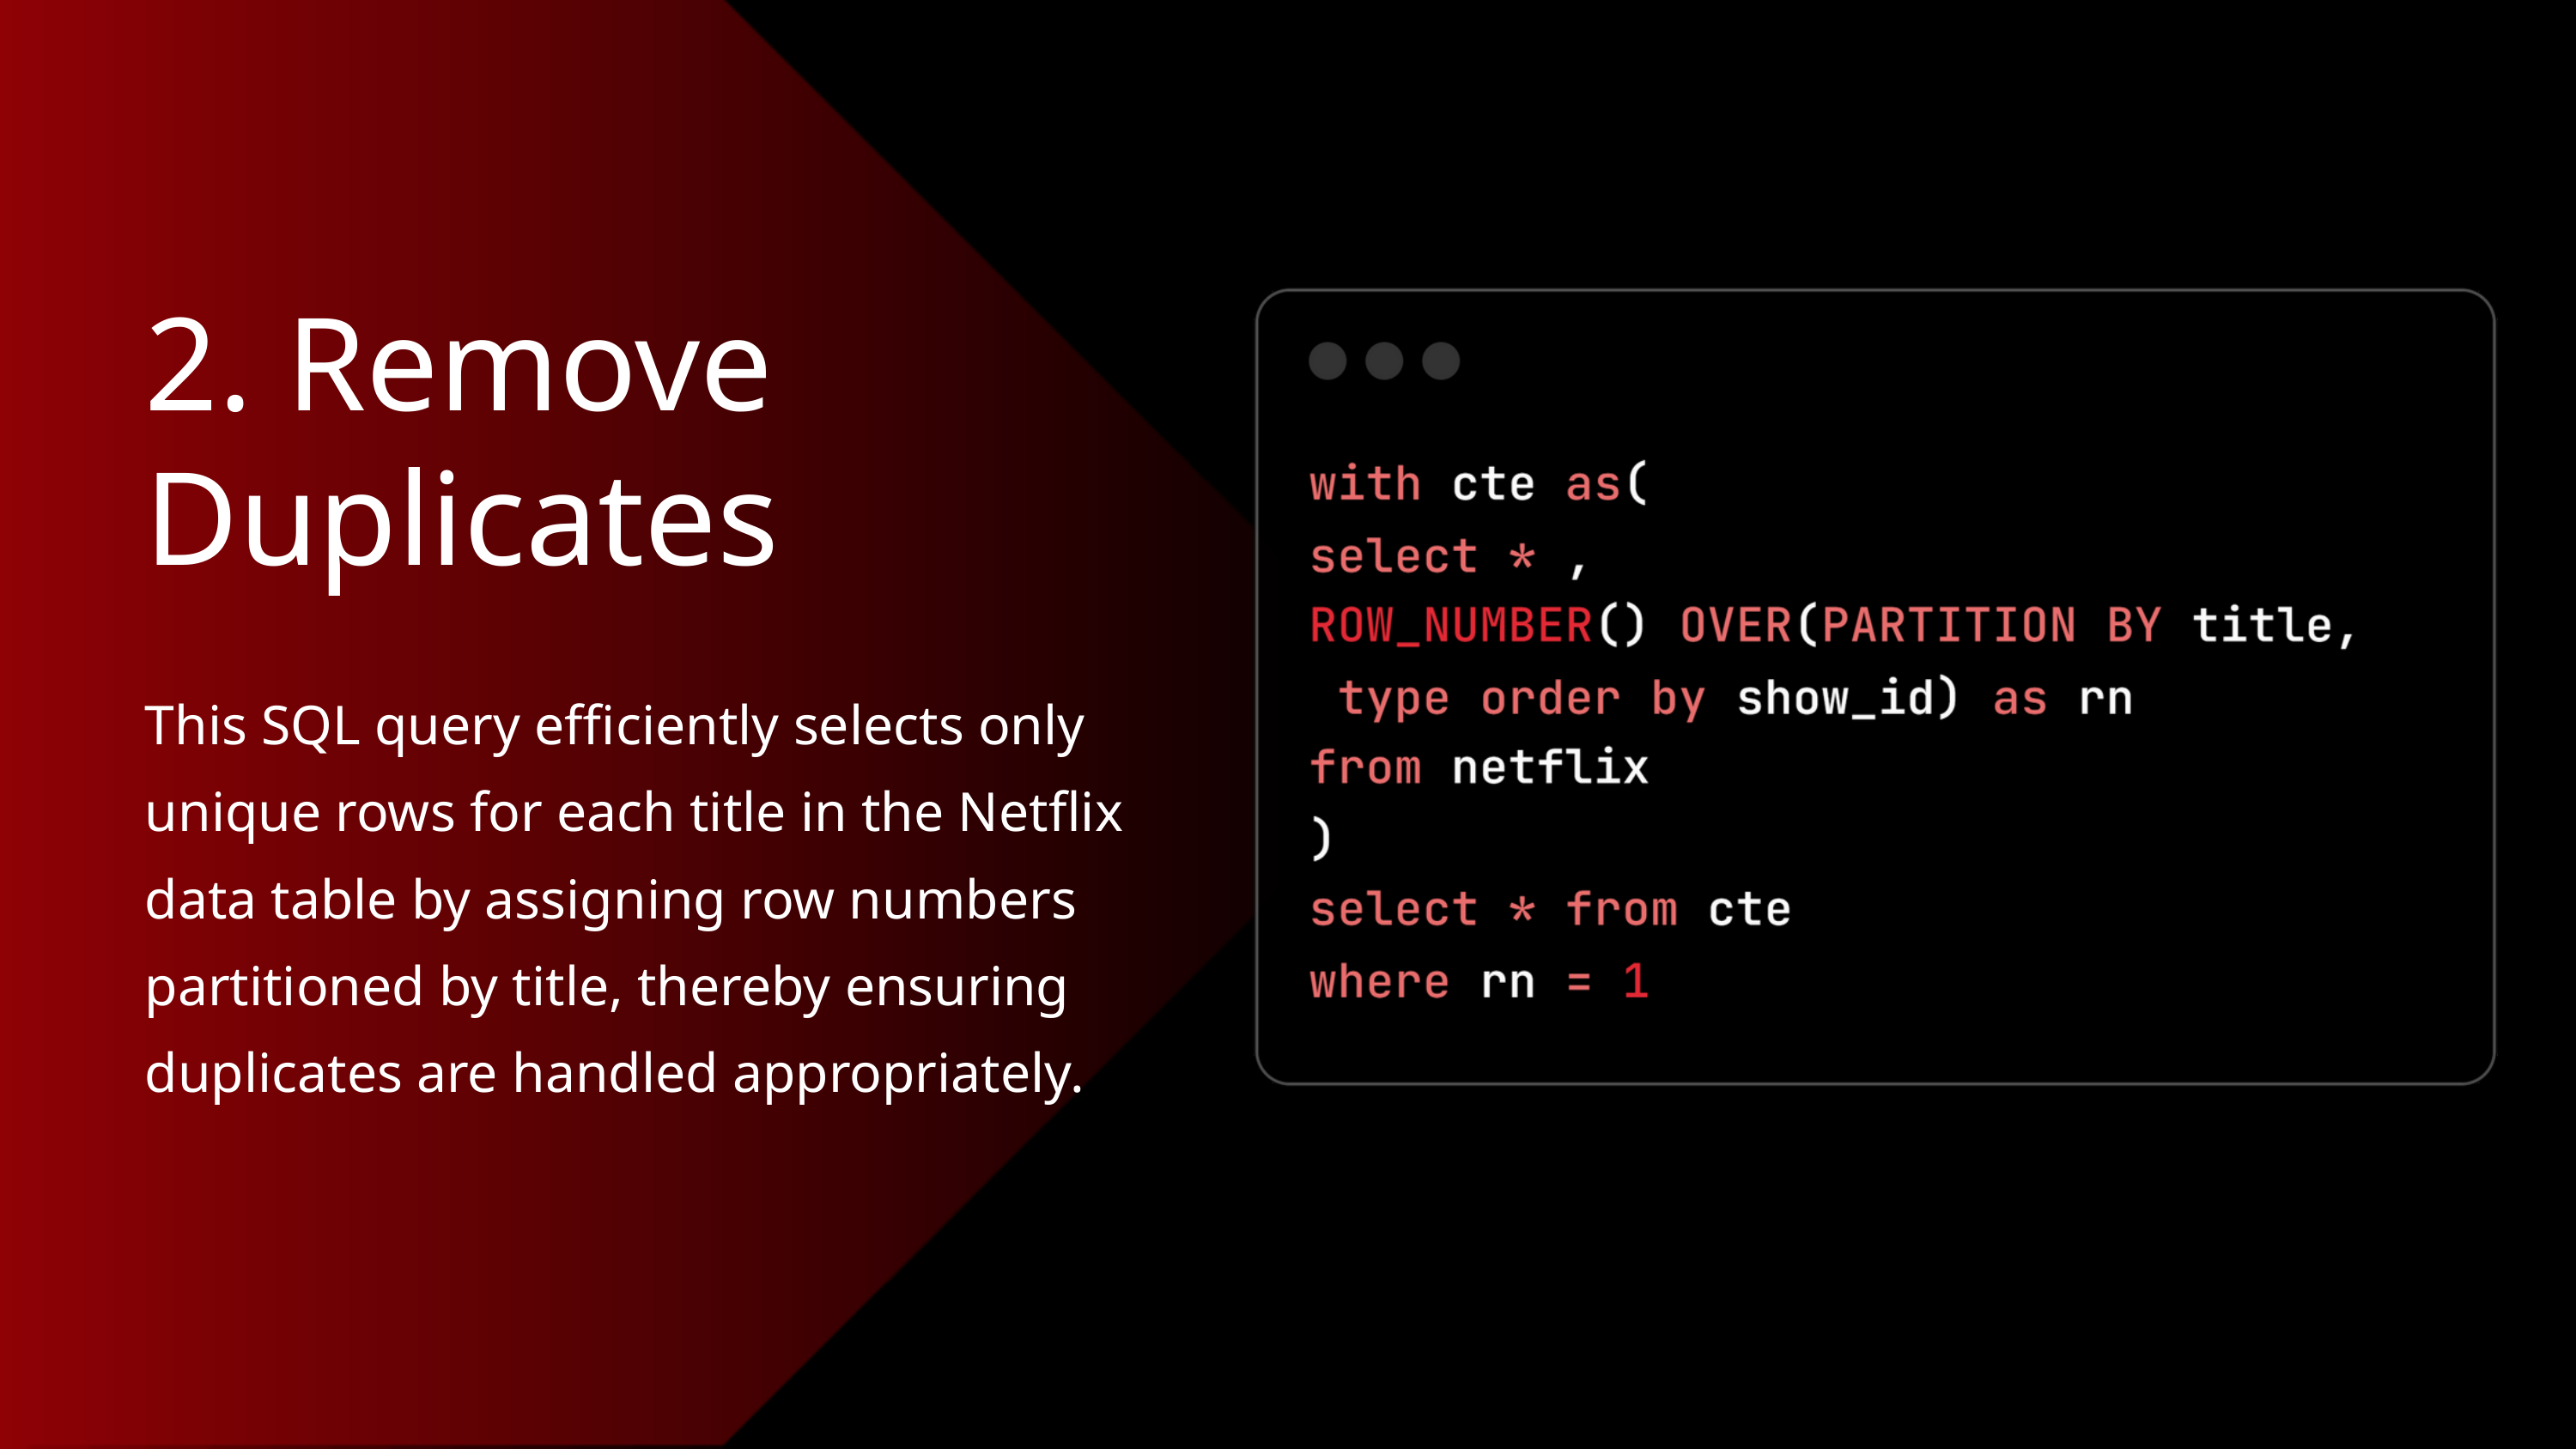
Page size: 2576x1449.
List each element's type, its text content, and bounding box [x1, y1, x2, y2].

text_box [0, 0, 1449, 1449]
text_box 2. Remove Duplicates [144, 282, 1058, 591]
text_box This SQL query efficiently selects only unique rows for each title in the Netflix data table by assigning row numbers partitioned by title, thereby ensuring duplicates are handled appropriately. [144, 668, 1142, 1103]
text_box [1057, 90, 2576, 1284]
